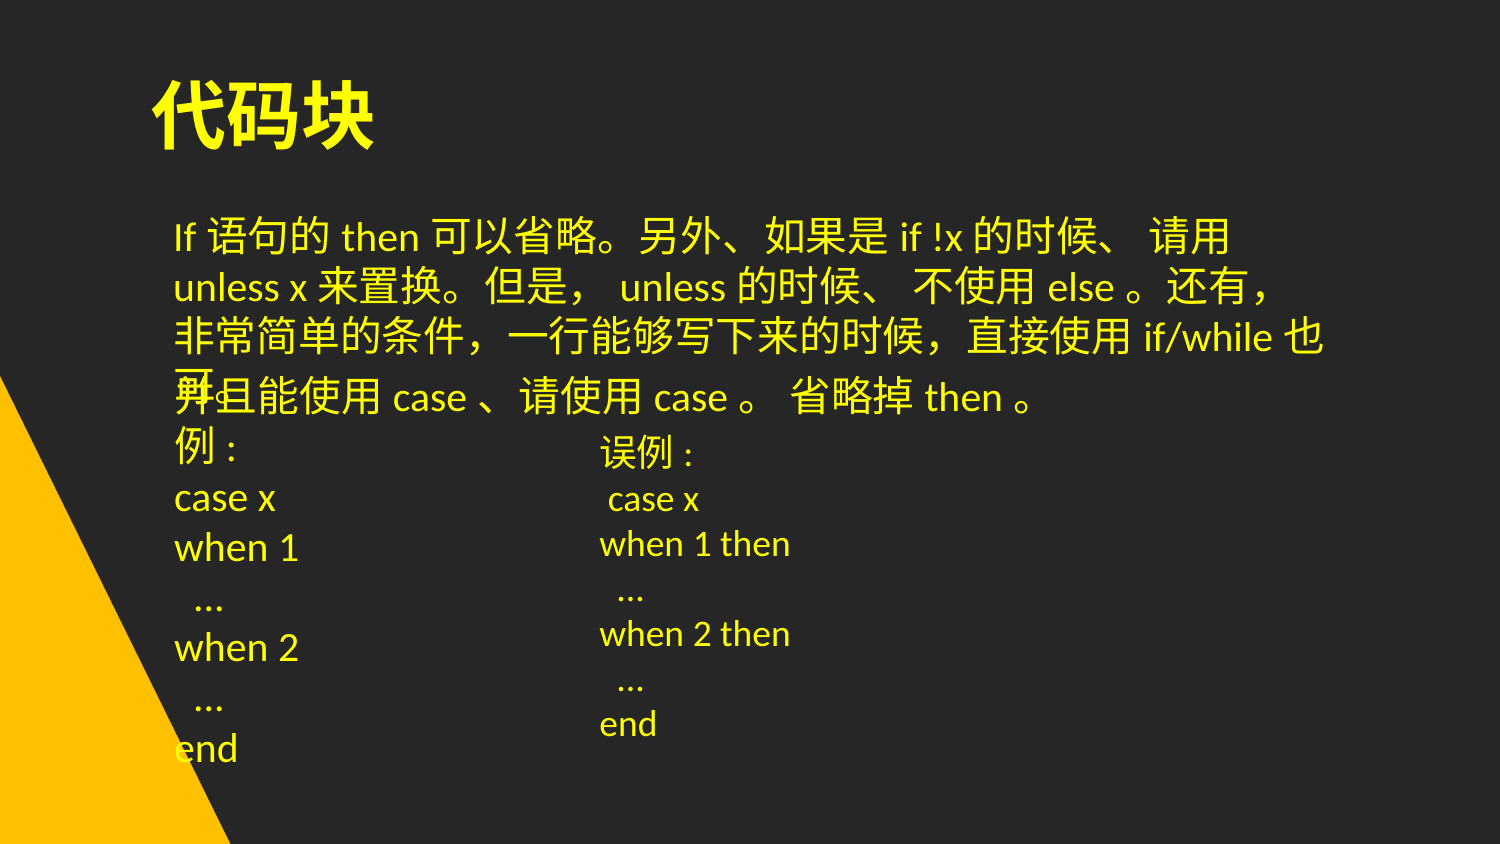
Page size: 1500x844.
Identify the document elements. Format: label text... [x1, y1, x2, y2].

text_box 并且能使用case、请使用case。 省略掉then。 例: case x when 1 ... when 2 ... end [159, 362, 1268, 778]
text_box 代码块 [137, 61, 1246, 167]
text_box 误例: case x when 1 then ... when 2 then ... end [584, 421, 1152, 842]
text_box If语句的then可以省略。另外、如果是if !x的时候、 请用unless x来置换。但是，unless的时候、 不使用else。还有，非常简单的条件，一行能够写下来的时候，直接使用if/while也可。 [158, 202, 1342, 418]
text_box [0, 374, 233, 844]
